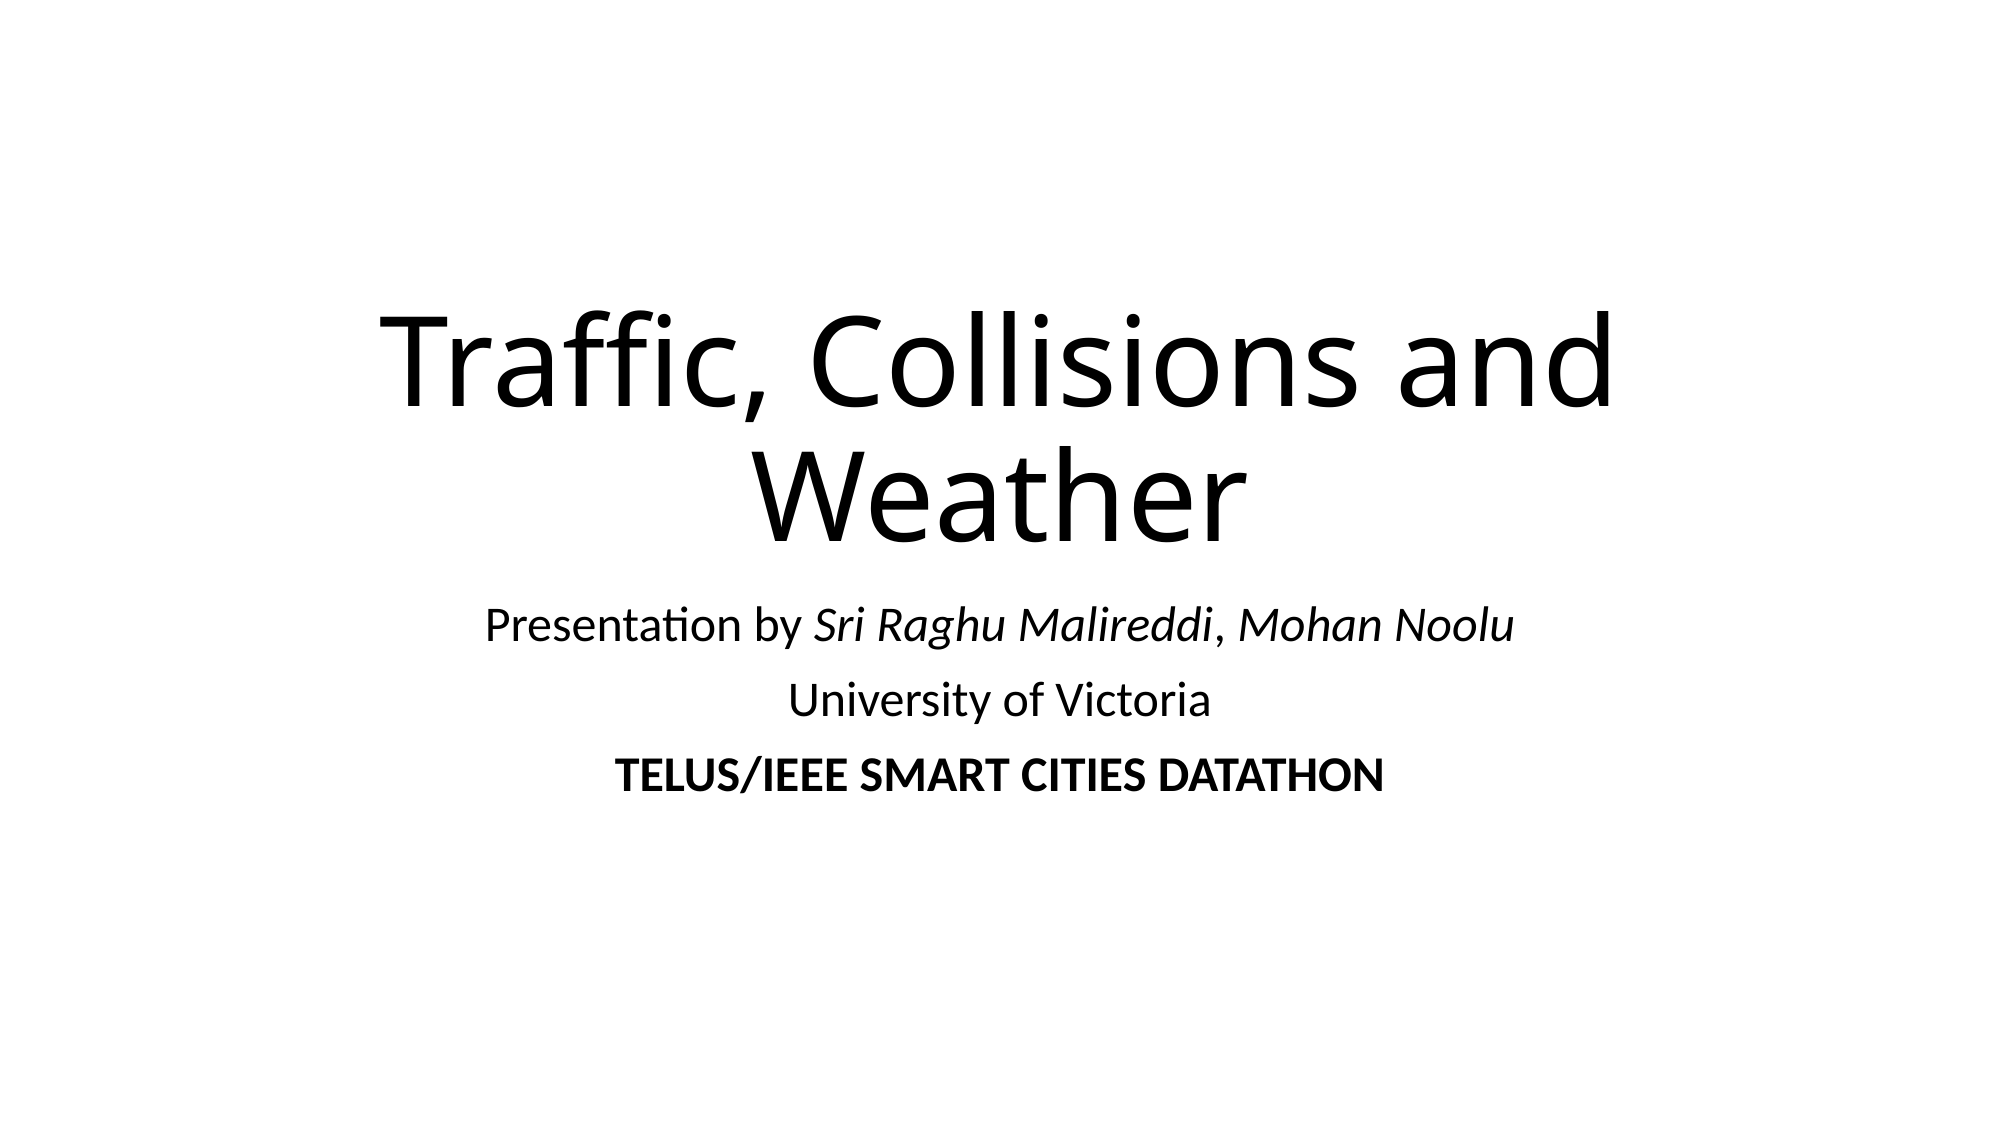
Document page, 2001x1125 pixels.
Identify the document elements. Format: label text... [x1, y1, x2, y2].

title Traffic, Collisions and Weather [249, 184, 1750, 576]
subtitle Presentation by Sri Raghu Malireddi, Mohan Noolu University of Victoria TELUS/IEEE SMART CITIES DATATHON [249, 590, 1750, 863]
